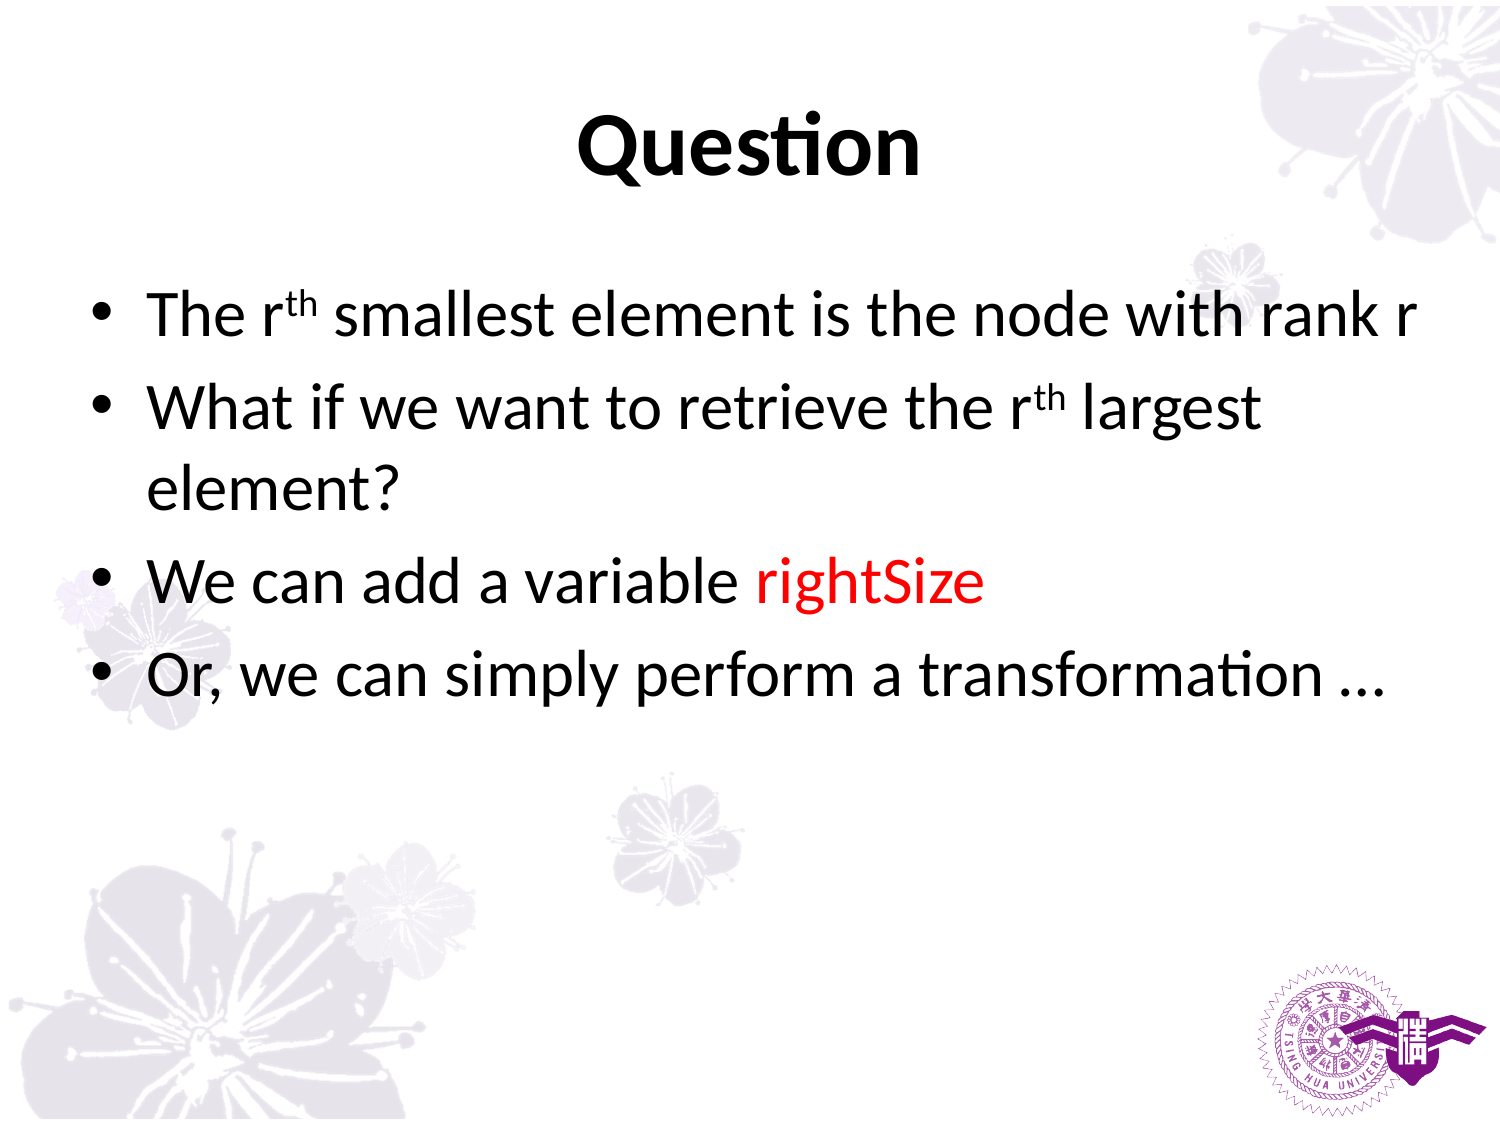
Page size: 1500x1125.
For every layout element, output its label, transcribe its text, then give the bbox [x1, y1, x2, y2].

list The rth smallest element is the node with rank r What if we want to retrieve the rth largest element? We can add a variable rightSize Or, we can simply perform a transformation … [75, 262, 1471, 1005]
picture [0, 6, 1500, 1119]
title Question [75, 45, 1425, 233]
